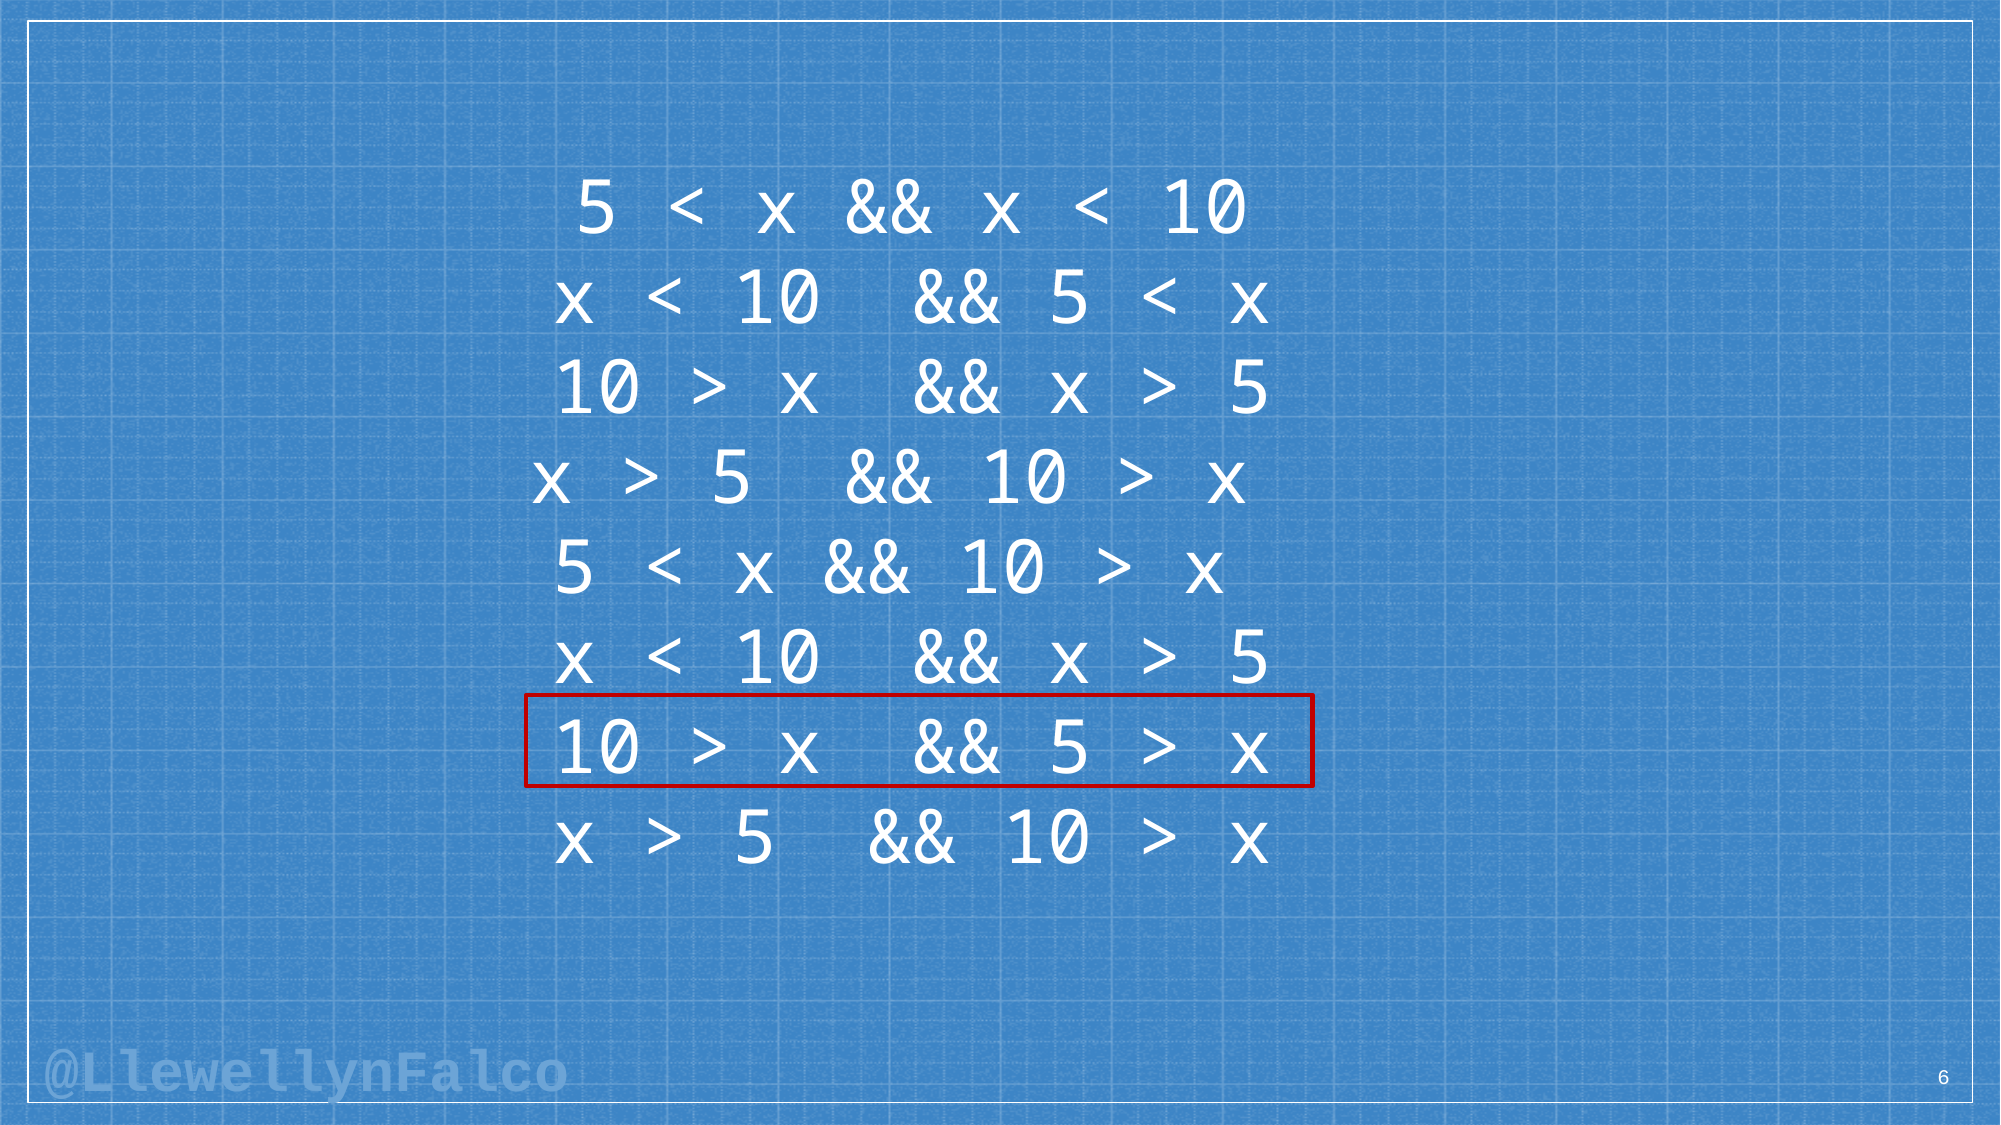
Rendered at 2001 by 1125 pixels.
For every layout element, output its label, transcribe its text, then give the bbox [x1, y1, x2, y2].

slide_number 6 [1864, 1048, 1966, 1113]
picture [0, 0, 2000, 1125]
text_box 5 < x && x < 10 x < 10 && 5 < x 10 > x && x > 5 x > 5 && 10 > x 5 < x && 10 > x x < 10 && x > 5 10 > x && 5 > x x > 5 && 10 > x [320, 143, 1503, 883]
